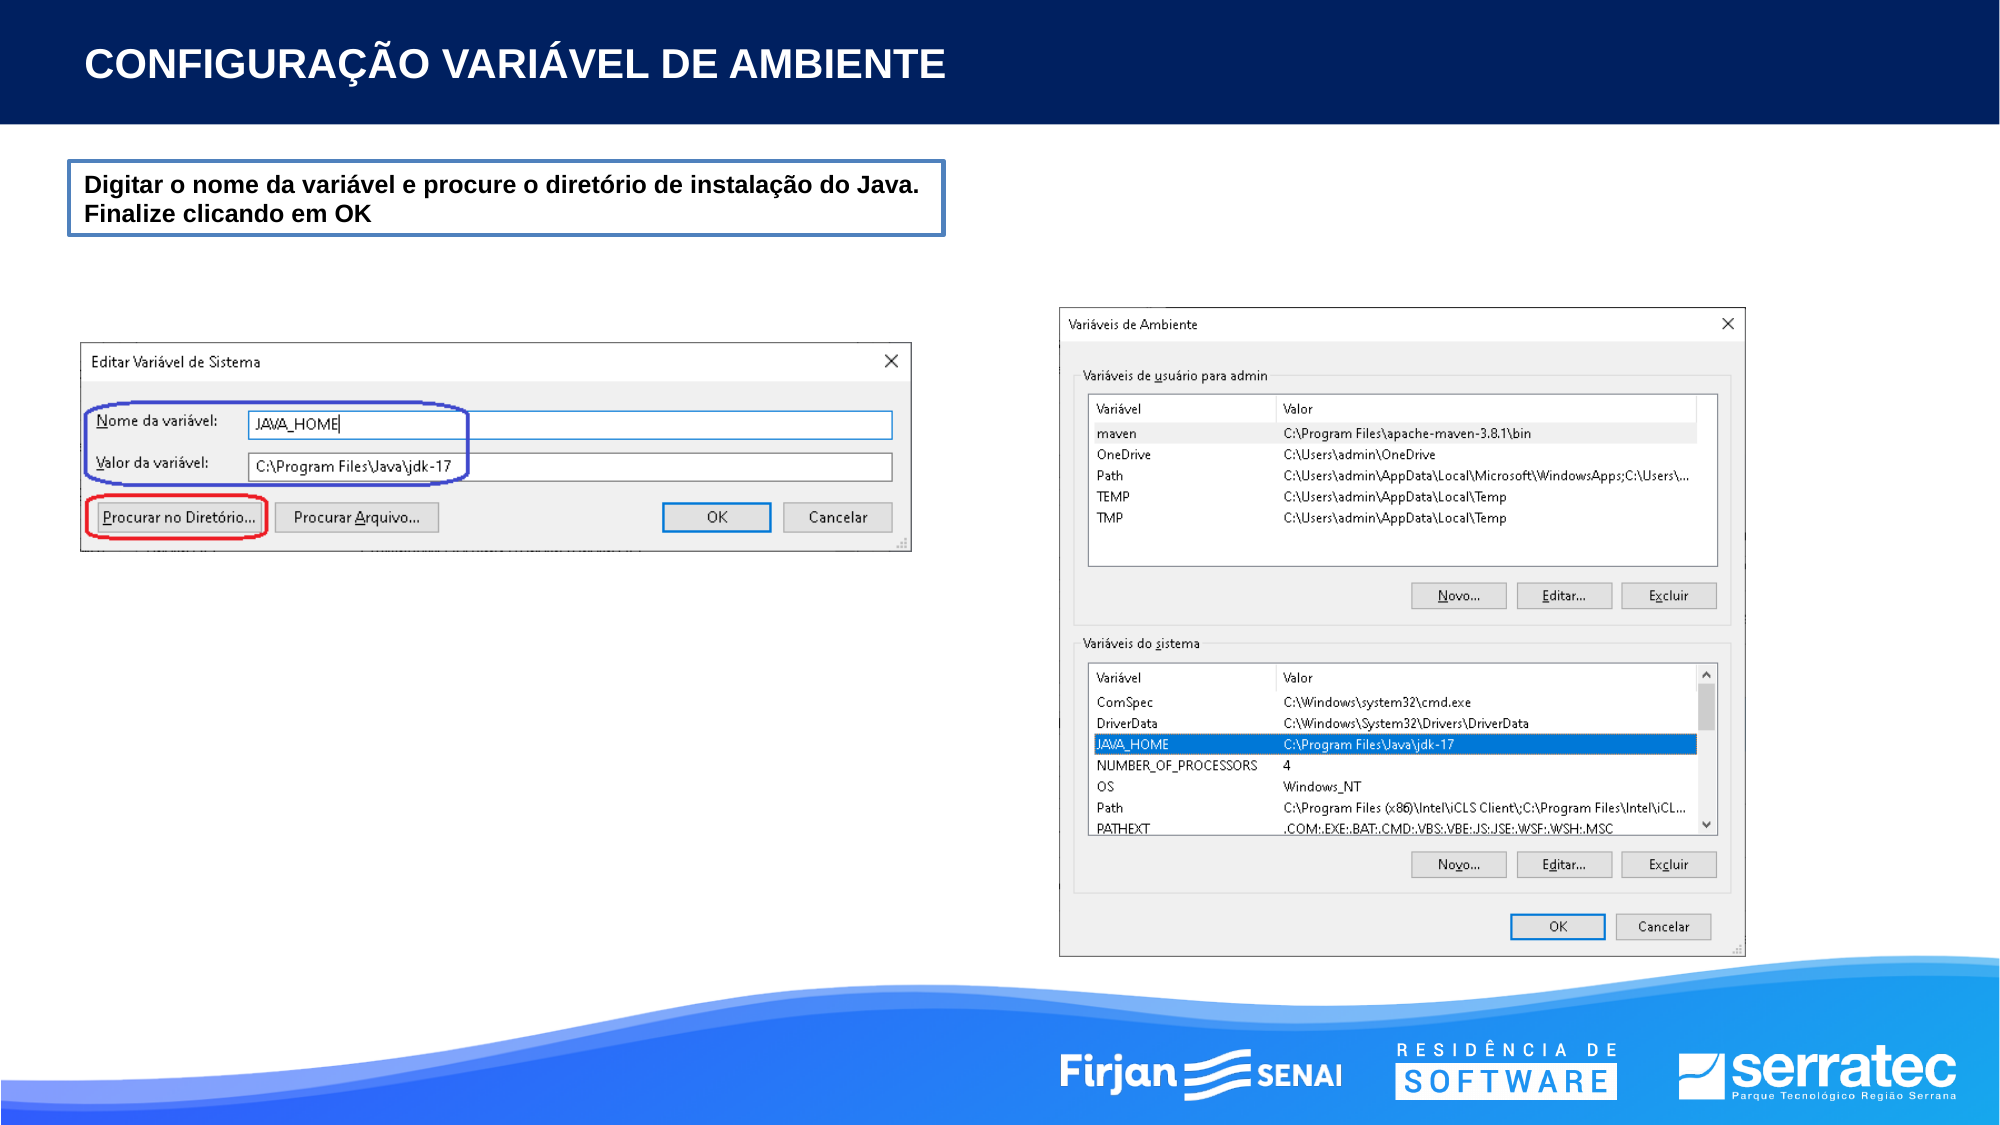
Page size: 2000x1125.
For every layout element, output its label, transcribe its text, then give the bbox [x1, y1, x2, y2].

picture [80, 341, 912, 553]
text_box CONFIGURAÇÃO VARIÁVEL DE AMBIENTE [69, 0, 1000, 123]
text_box Digitar o nome da variável e procure o diretório de instalação do Java. Finalize clicando em OK [67, 159, 946, 237]
picture [1, 307, 2000, 1125]
